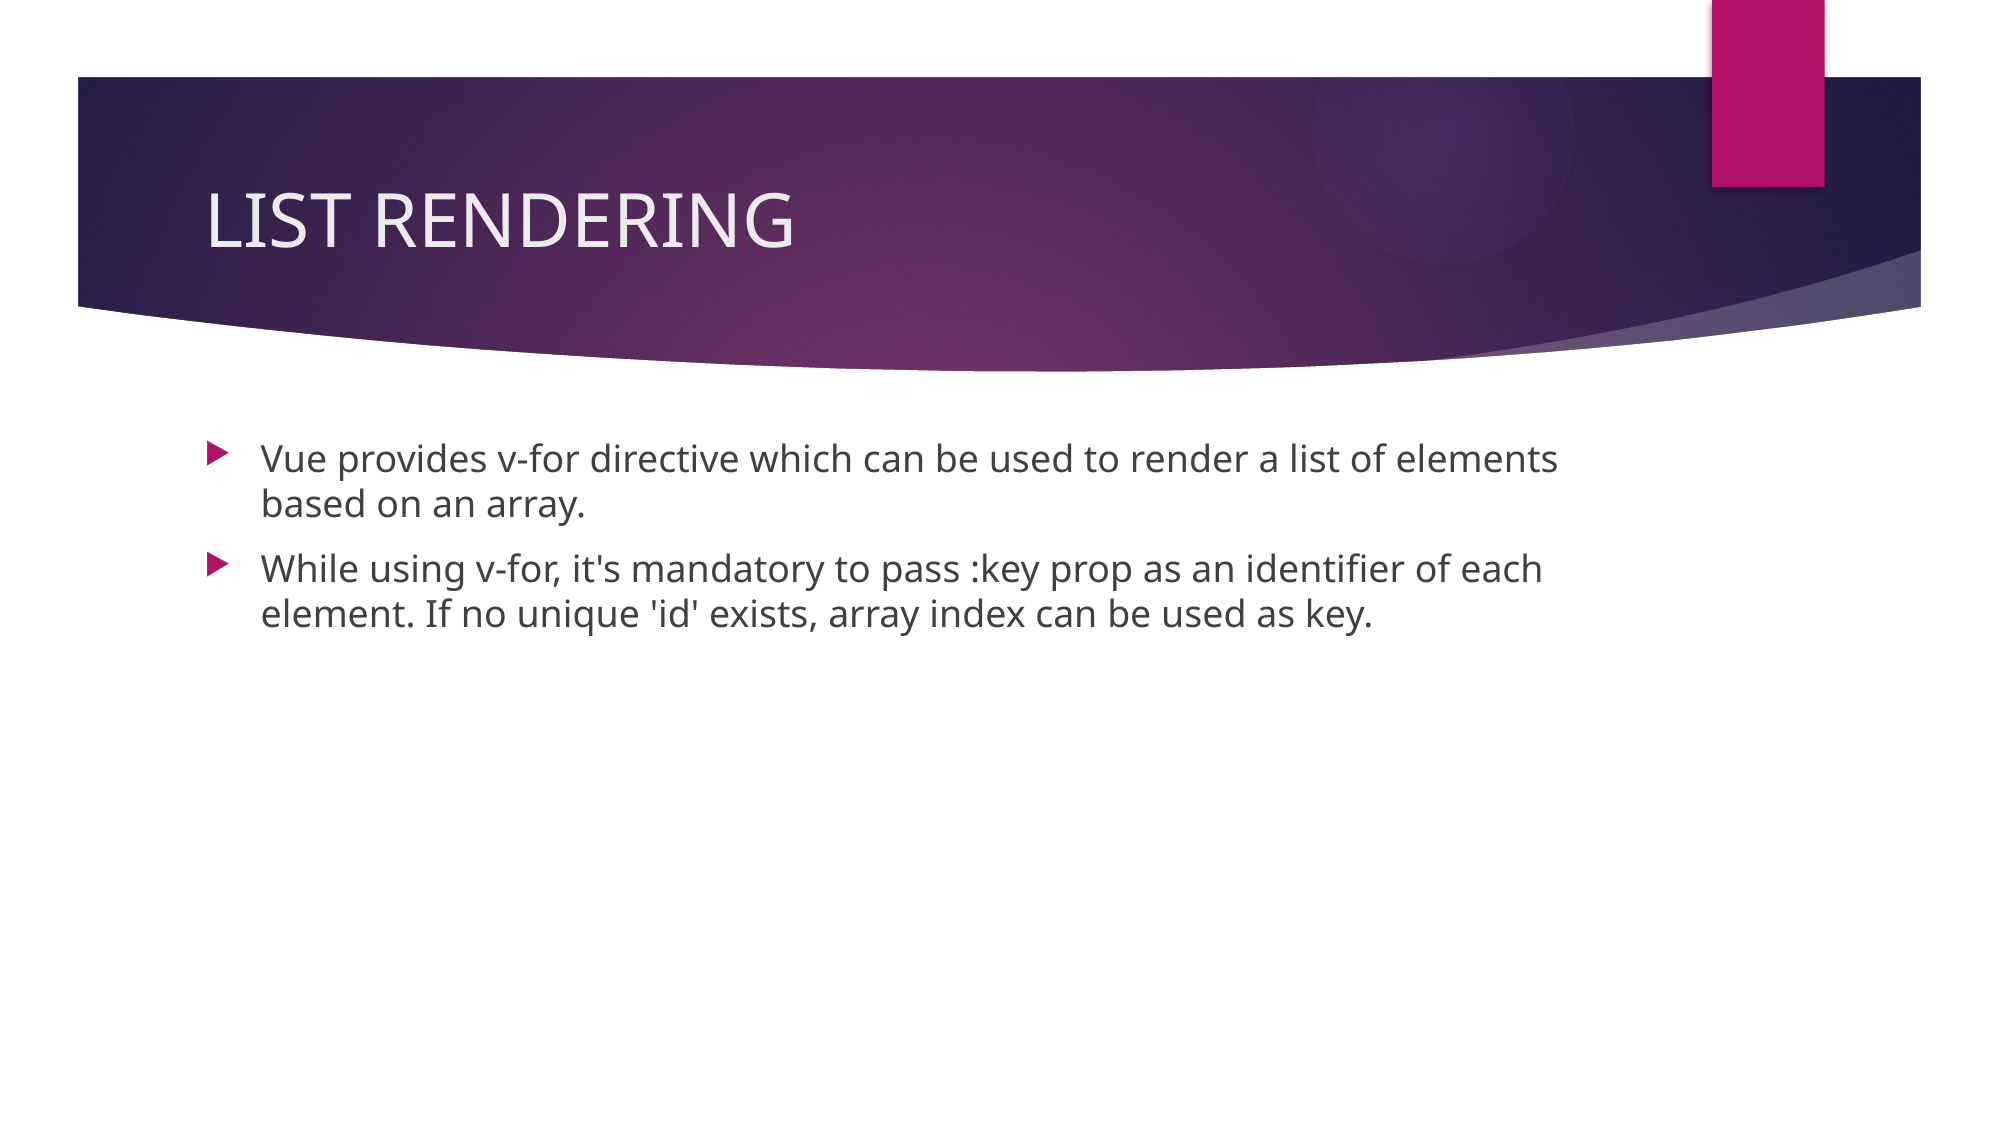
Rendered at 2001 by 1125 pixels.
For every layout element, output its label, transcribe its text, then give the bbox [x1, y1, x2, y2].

list Vue provides v-for directive which can be used to render a list of elements based on an array. While using v-for, it's mandatory to pass :key prop as an identifier of each element. If no unique 'id' exists, array index can be used as key. [189, 427, 1638, 988]
title LIST RENDERING [189, 159, 1627, 276]
